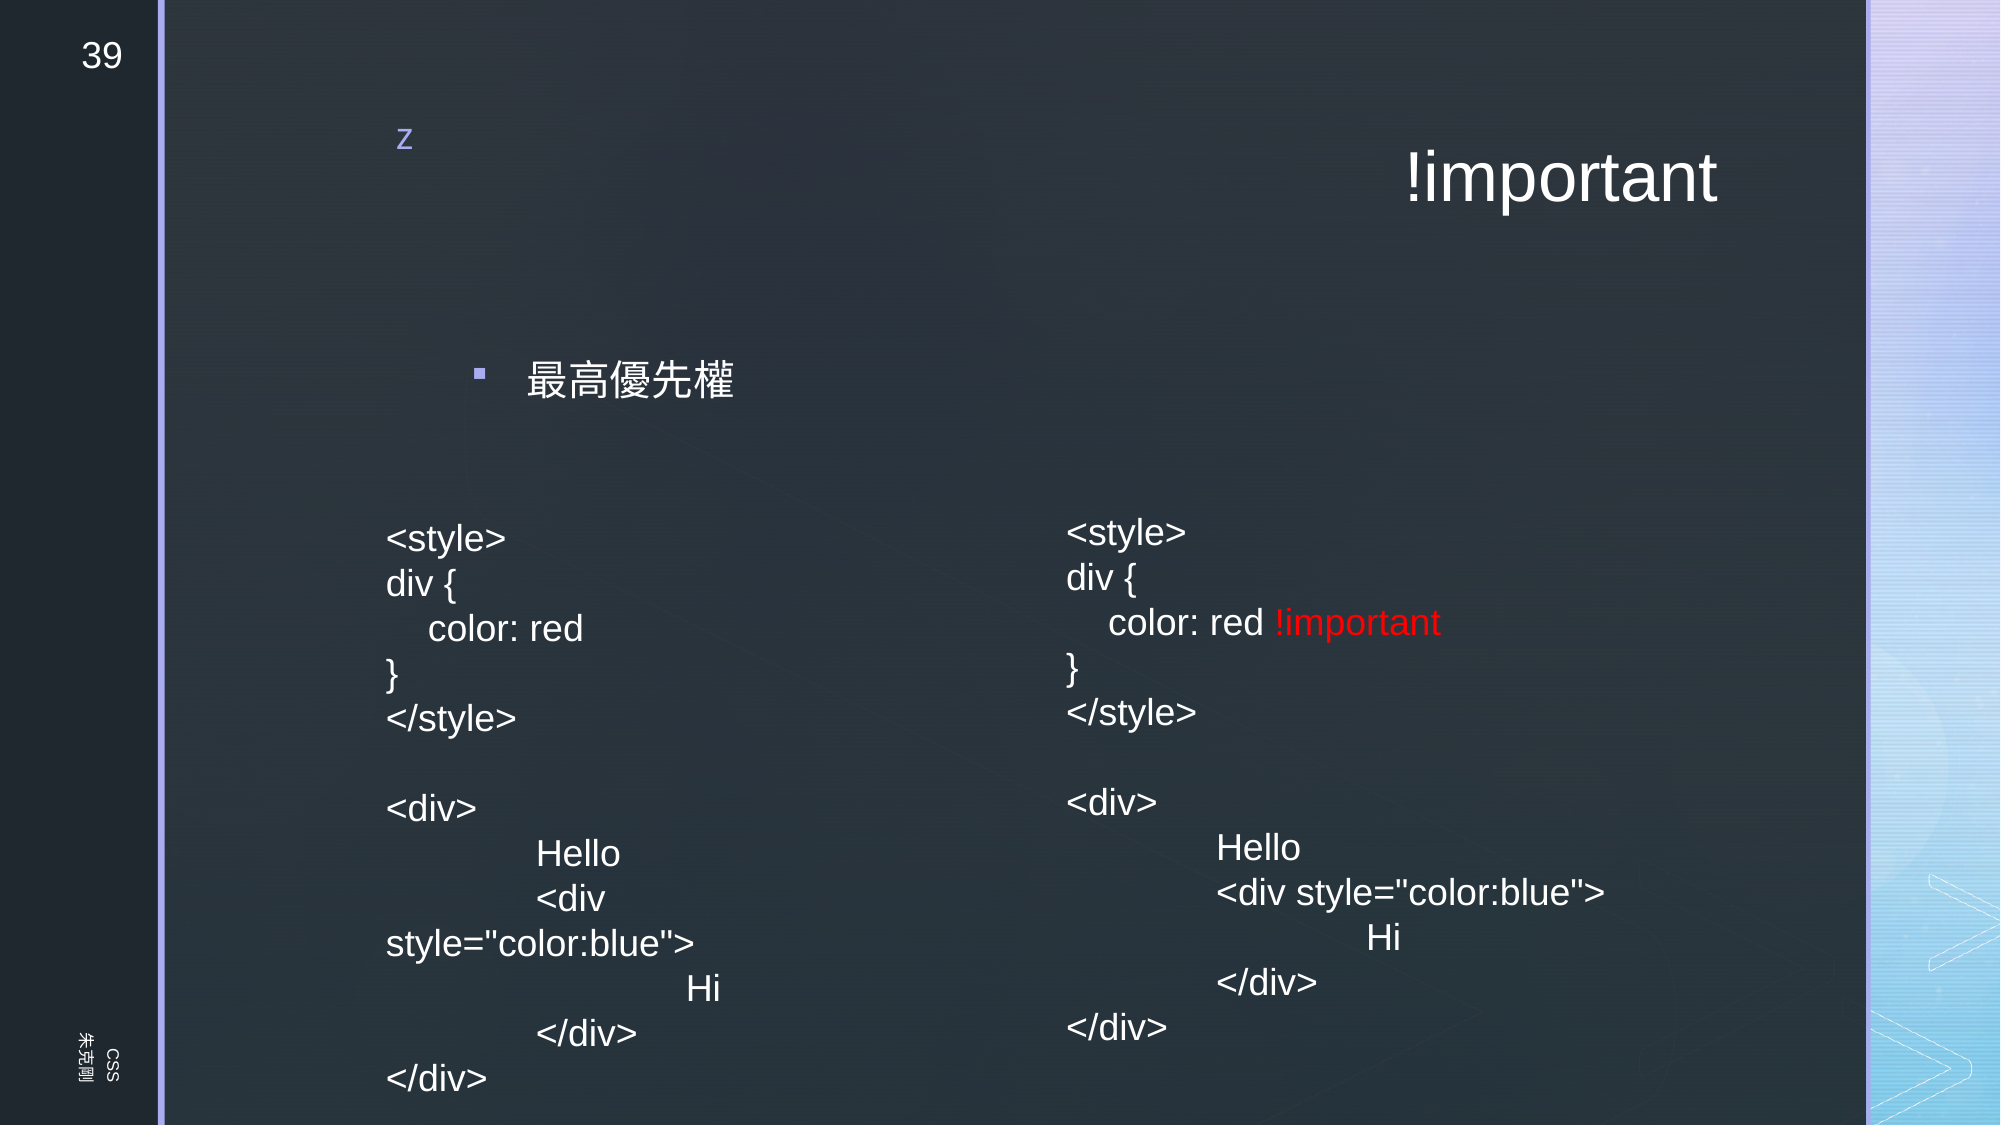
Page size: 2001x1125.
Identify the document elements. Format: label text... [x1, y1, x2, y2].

picture [1871, 0, 2001, 1125]
slide_number 39 [25, 26, 131, 80]
title !important [428, 132, 1734, 310]
list 最高優先權 [454, 336, 1734, 993]
text_box <style> div { color: red } </style> <div> Hello <div style="color:blue"> Hi </div> </div> [371, 506, 910, 1106]
footer CSS [101, 132, 131, 1098]
text_box <style> div { color: red !important } </style> <div> Hello <div style="color:blue"> Hi </div> </div> [1051, 500, 1822, 1056]
slide_number 朱克剛 [70, 661, 101, 1098]
